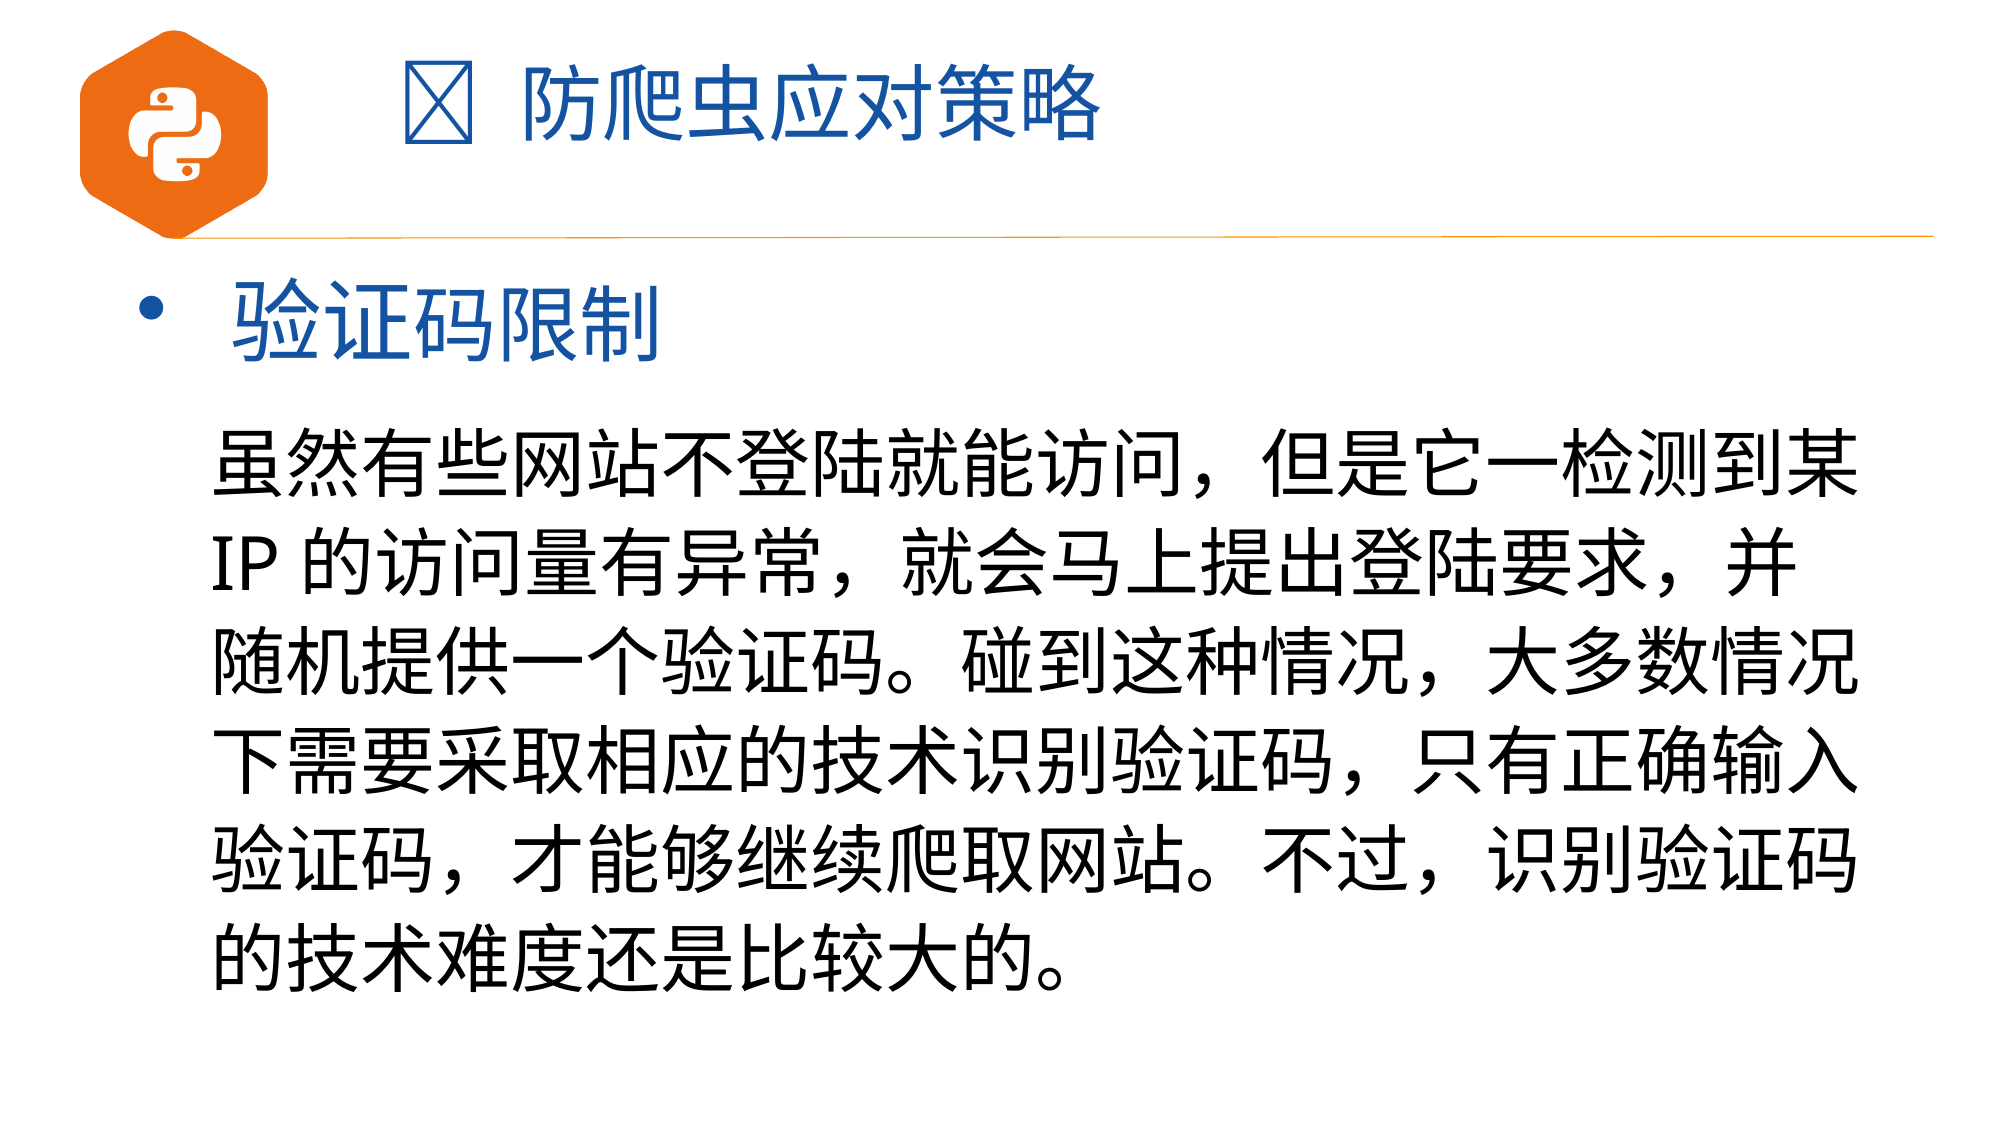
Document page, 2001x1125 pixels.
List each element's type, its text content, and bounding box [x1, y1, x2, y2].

picture [80, 30, 268, 239]
text_box 验证码限制 [121, 256, 1137, 382]
text_box 虽然有些网站不登陆就能访问，但是它一检测到某IP的访问量有异常，就会马上提出登陆要求，并随机提供一个验证码。碰到这种情况，大多数情况下需要采取相应的技术识别验证码，只有正确输入验证码，才能够继续爬取网站。不过，识别验证码的技术难度还是比较大的。 [195, 400, 1884, 1009]
text_box  防爬虫应对策略 [382, 43, 1227, 159]
